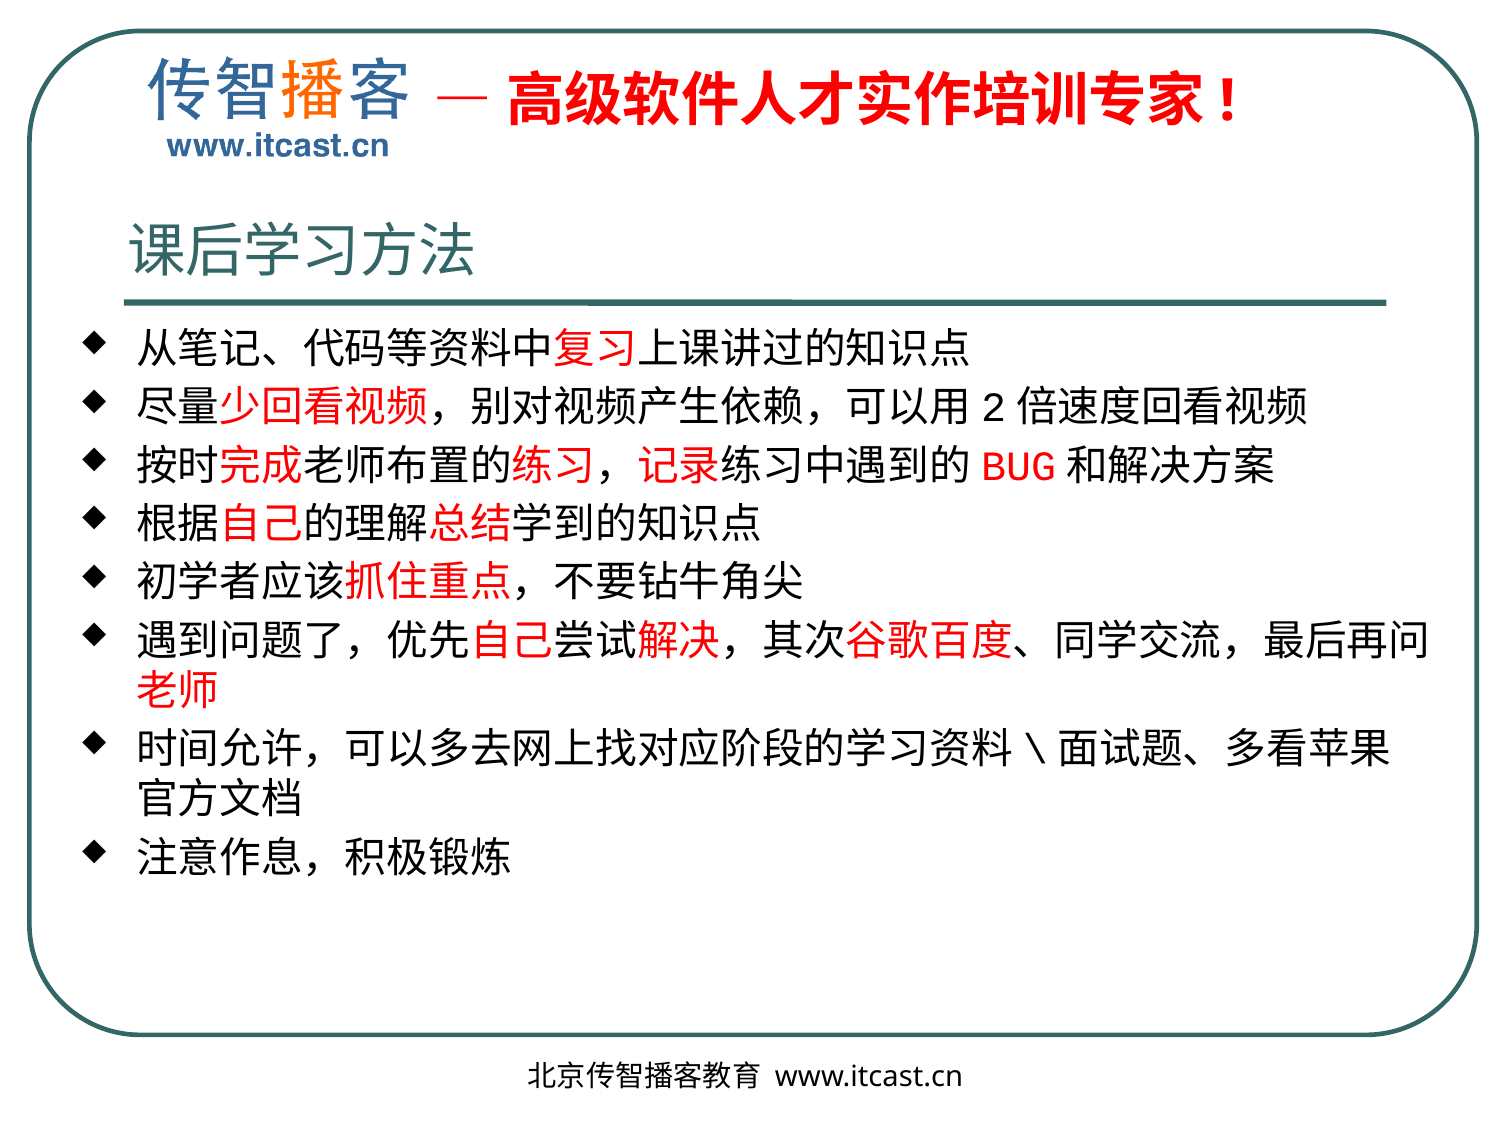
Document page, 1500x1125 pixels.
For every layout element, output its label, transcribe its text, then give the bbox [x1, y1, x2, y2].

title 课后学习方法 [112, 54, 1375, 291]
list 从笔记、代码等资料中复习上课讲过的知识点 尽量少回看视频，别对视频产生依赖，可以用2倍速度回看视频 按时完成老师布置的练习，记录练习中遇到的BUG和解决方案 根据自己的理解总结学到的知识点 初学者应该抓住重点，不要钻牛角尖 遇到问题了，优先自己尝试解决，其次谷歌百度、同学交流，最后再问老师 时间允许，可以多去网上找对应阶段的学习资料\面试题、多看苹果官方文档 注意作息，积极锻炼 [64, 314, 1447, 1047]
